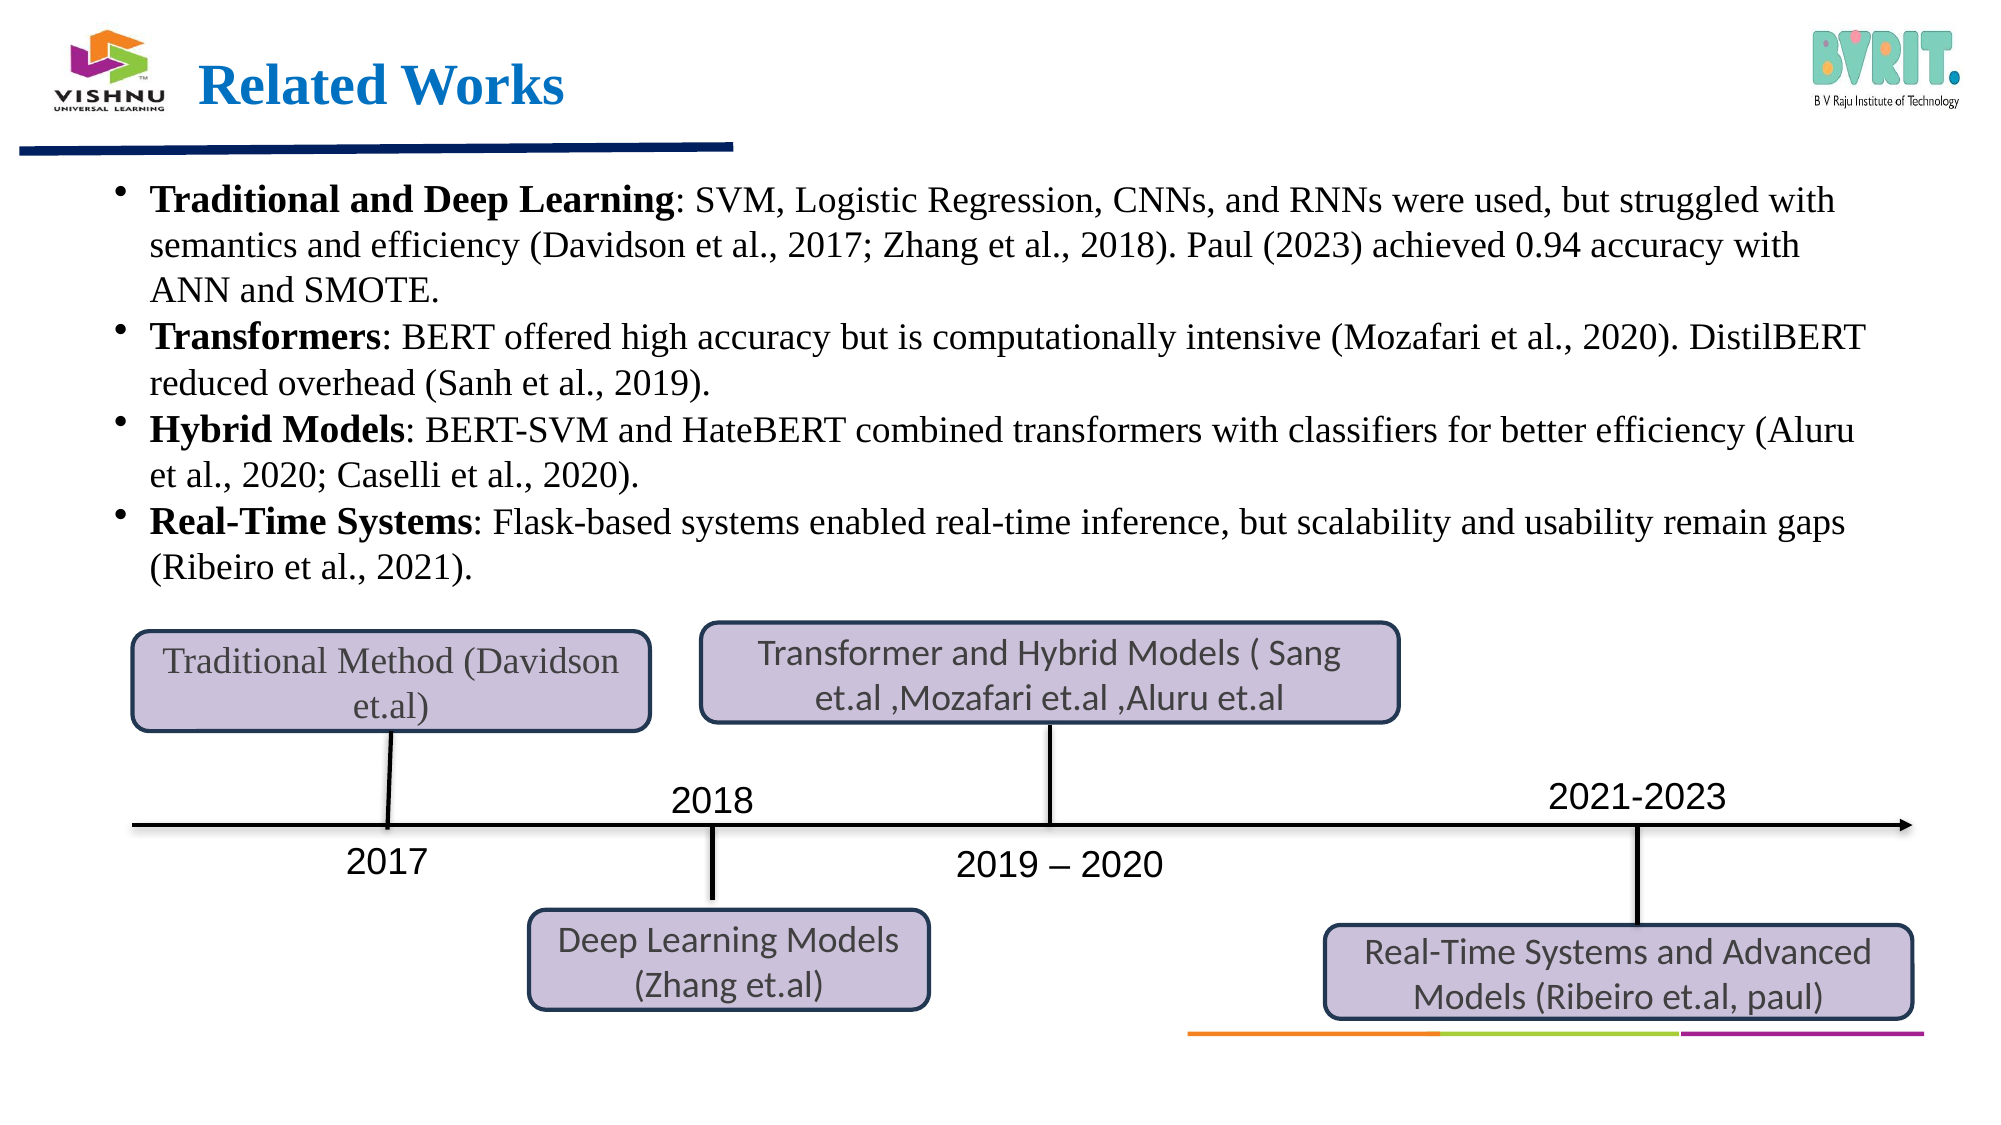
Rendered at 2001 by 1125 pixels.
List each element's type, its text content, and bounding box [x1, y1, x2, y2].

text_box 2018 [656, 769, 769, 824]
text_box Deep Learning Models (Zhang et.al) [526, 907, 932, 1012]
title Related Works [198, 46, 1660, 165]
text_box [387, 730, 392, 830]
text_box 2019 – 2020 [940, 837, 1179, 893]
text_box 2021-2023 [1533, 764, 1742, 824]
picture [52, 22, 168, 116]
picture [1811, 22, 1963, 115]
text_box Traditional and Deep Learning: SVM, Logistic Regression, CNNs, and RNNs were used, but struggled with semantics and efficiency (Davidson et al., 2017; Zhang et al., 2018). Paul (2023) achieved 0.94 accuracy with ANN and SMOTE. Transformers: BERT offered high accuracy but is computationally intensive (Mozafari et al., 2020). DistilBERT reduced overhead (Sanh et al., 2019). Hybrid Models: BERT-SVM and HateBERT combined transformers with classifiers for better efficiency (Aluru et al., 2020; Caselli et al., 2020). Real-Time Systems: Flask-based systems enabled real-time inference, but scalability and usability remain gaps (Ribeiro et al., 2021). [99, 165, 1901, 641]
text_box Transformer and Hybrid Models ( Sang et.al ,Mozafari et.al ,Aluru et.al [698, 620, 1401, 725]
text_box Traditional Method (Davidson et.al) [130, 629, 653, 734]
text_box Real-Time Systems and Advanced Models (Ribeiro et.al, paul) [1322, 922, 1915, 1021]
text_box 2017 [331, 837, 444, 890]
